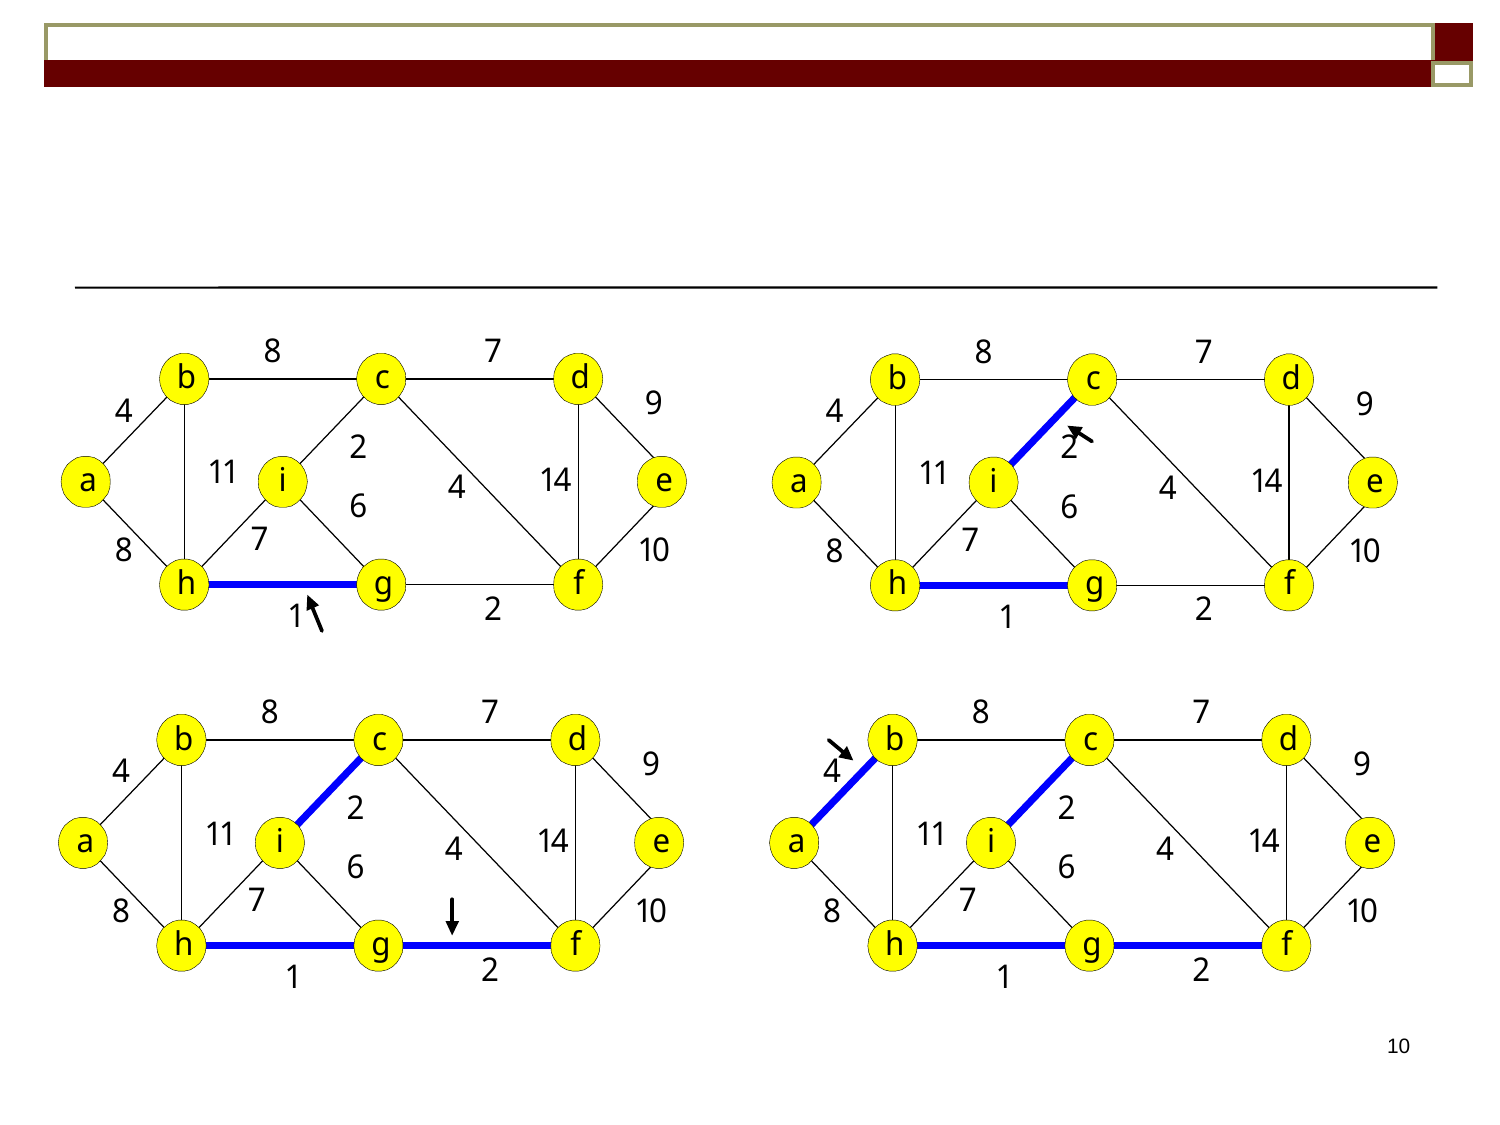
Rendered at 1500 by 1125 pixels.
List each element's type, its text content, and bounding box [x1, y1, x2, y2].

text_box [29, 326, 1471, 1016]
slide_number 10 [1112, 1025, 1426, 1101]
